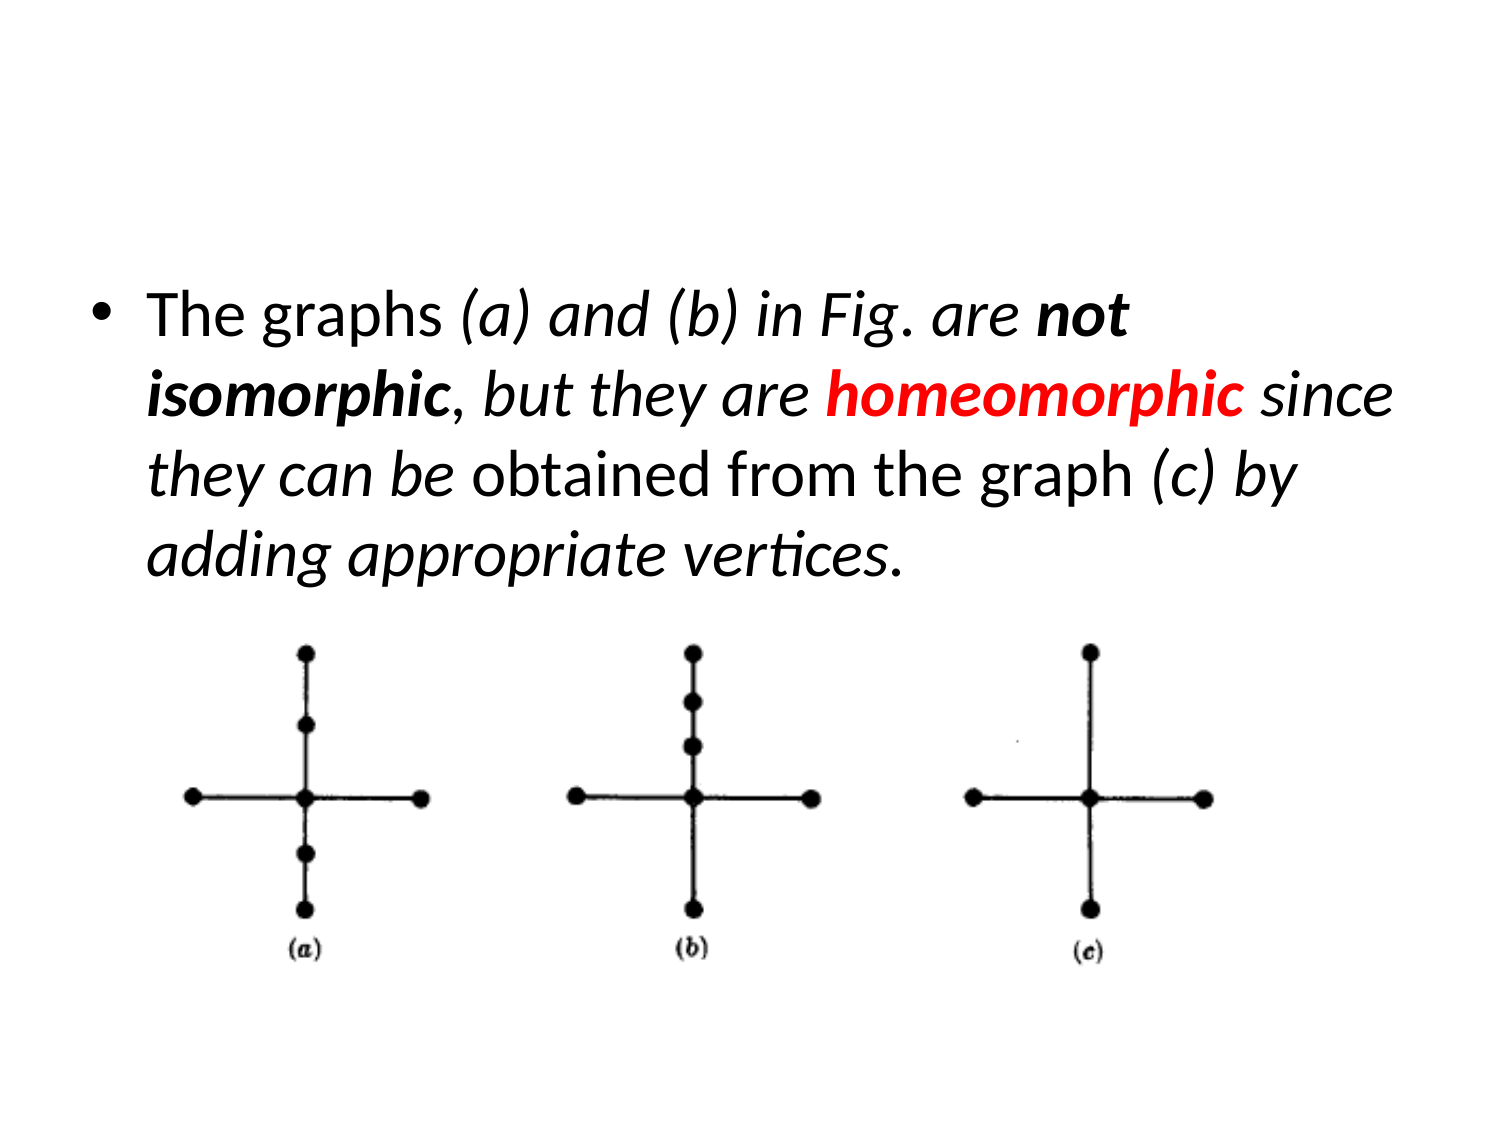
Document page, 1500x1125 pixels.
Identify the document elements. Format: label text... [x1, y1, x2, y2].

picture [153, 599, 1301, 988]
list The graphs (a) and (b) in Fig. are not isomorphic, but they are homeomorphic since they can be obtained from the graph (c) by adding appropriate vertices. [75, 262, 1425, 1005]
